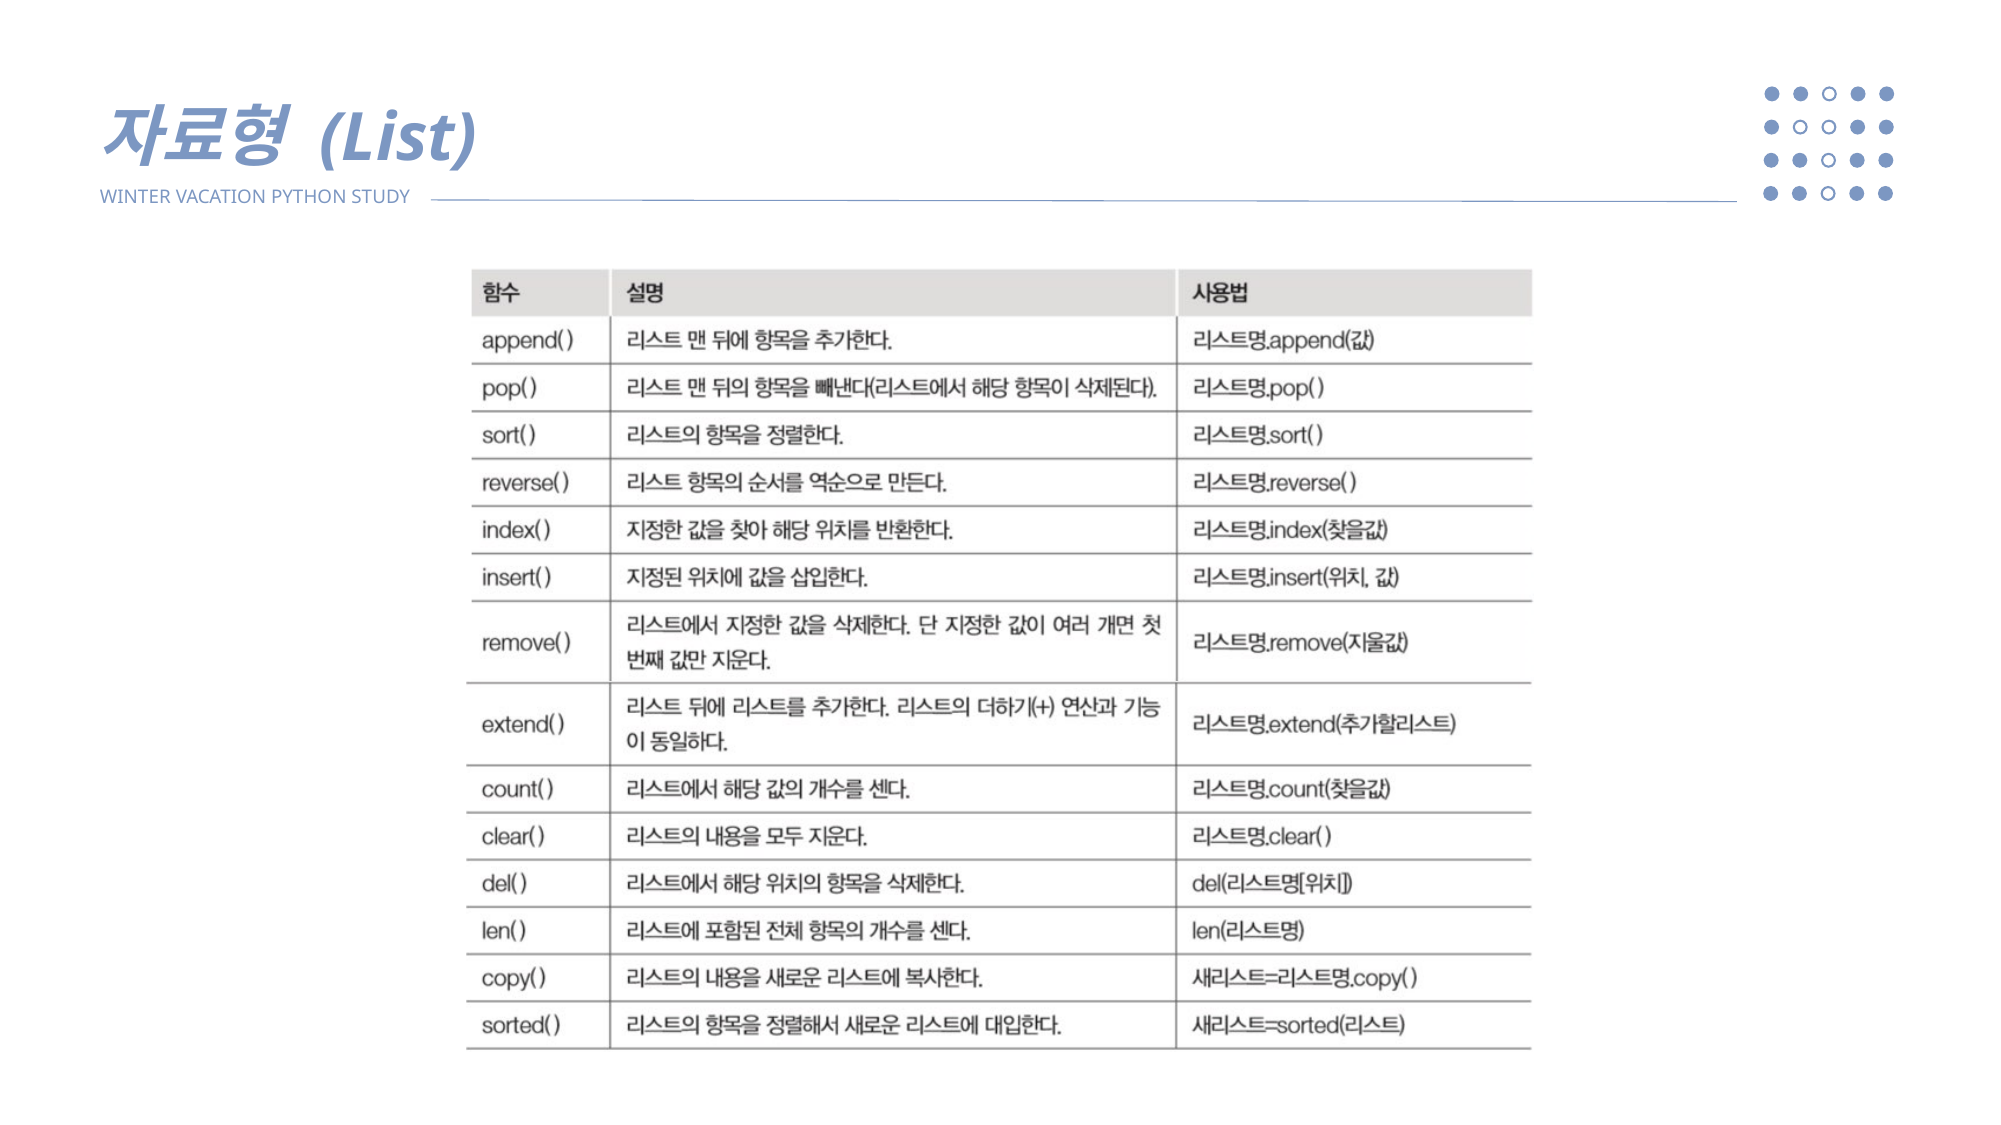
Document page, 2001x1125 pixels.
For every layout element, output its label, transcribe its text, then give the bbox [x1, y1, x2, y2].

text_box [1792, 119, 1808, 135]
text_box [1791, 185, 1807, 201]
text_box [1764, 86, 1780, 102]
text_box [1793, 86, 1809, 102]
text_box [1763, 185, 1779, 201]
text_box [1850, 119, 1866, 135]
text_box [1878, 119, 1894, 135]
text_box [1763, 152, 1779, 168]
text_box 자료형 (List) WINTER VACATION PYTHON STUDY [85, 46, 1028, 216]
text_box [1879, 86, 1895, 102]
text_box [466, 268, 1534, 1052]
text_box [1764, 119, 1780, 135]
text_box [1849, 185, 1865, 201]
text_box [1821, 119, 1837, 135]
text_box [1821, 86, 1837, 102]
text_box [1878, 152, 1894, 168]
text_box [1849, 152, 1865, 168]
text_box [1821, 152, 1837, 168]
text_box [1877, 185, 1893, 201]
text_box [1792, 152, 1808, 168]
text_box [1850, 86, 1866, 102]
text_box [1820, 185, 1836, 201]
